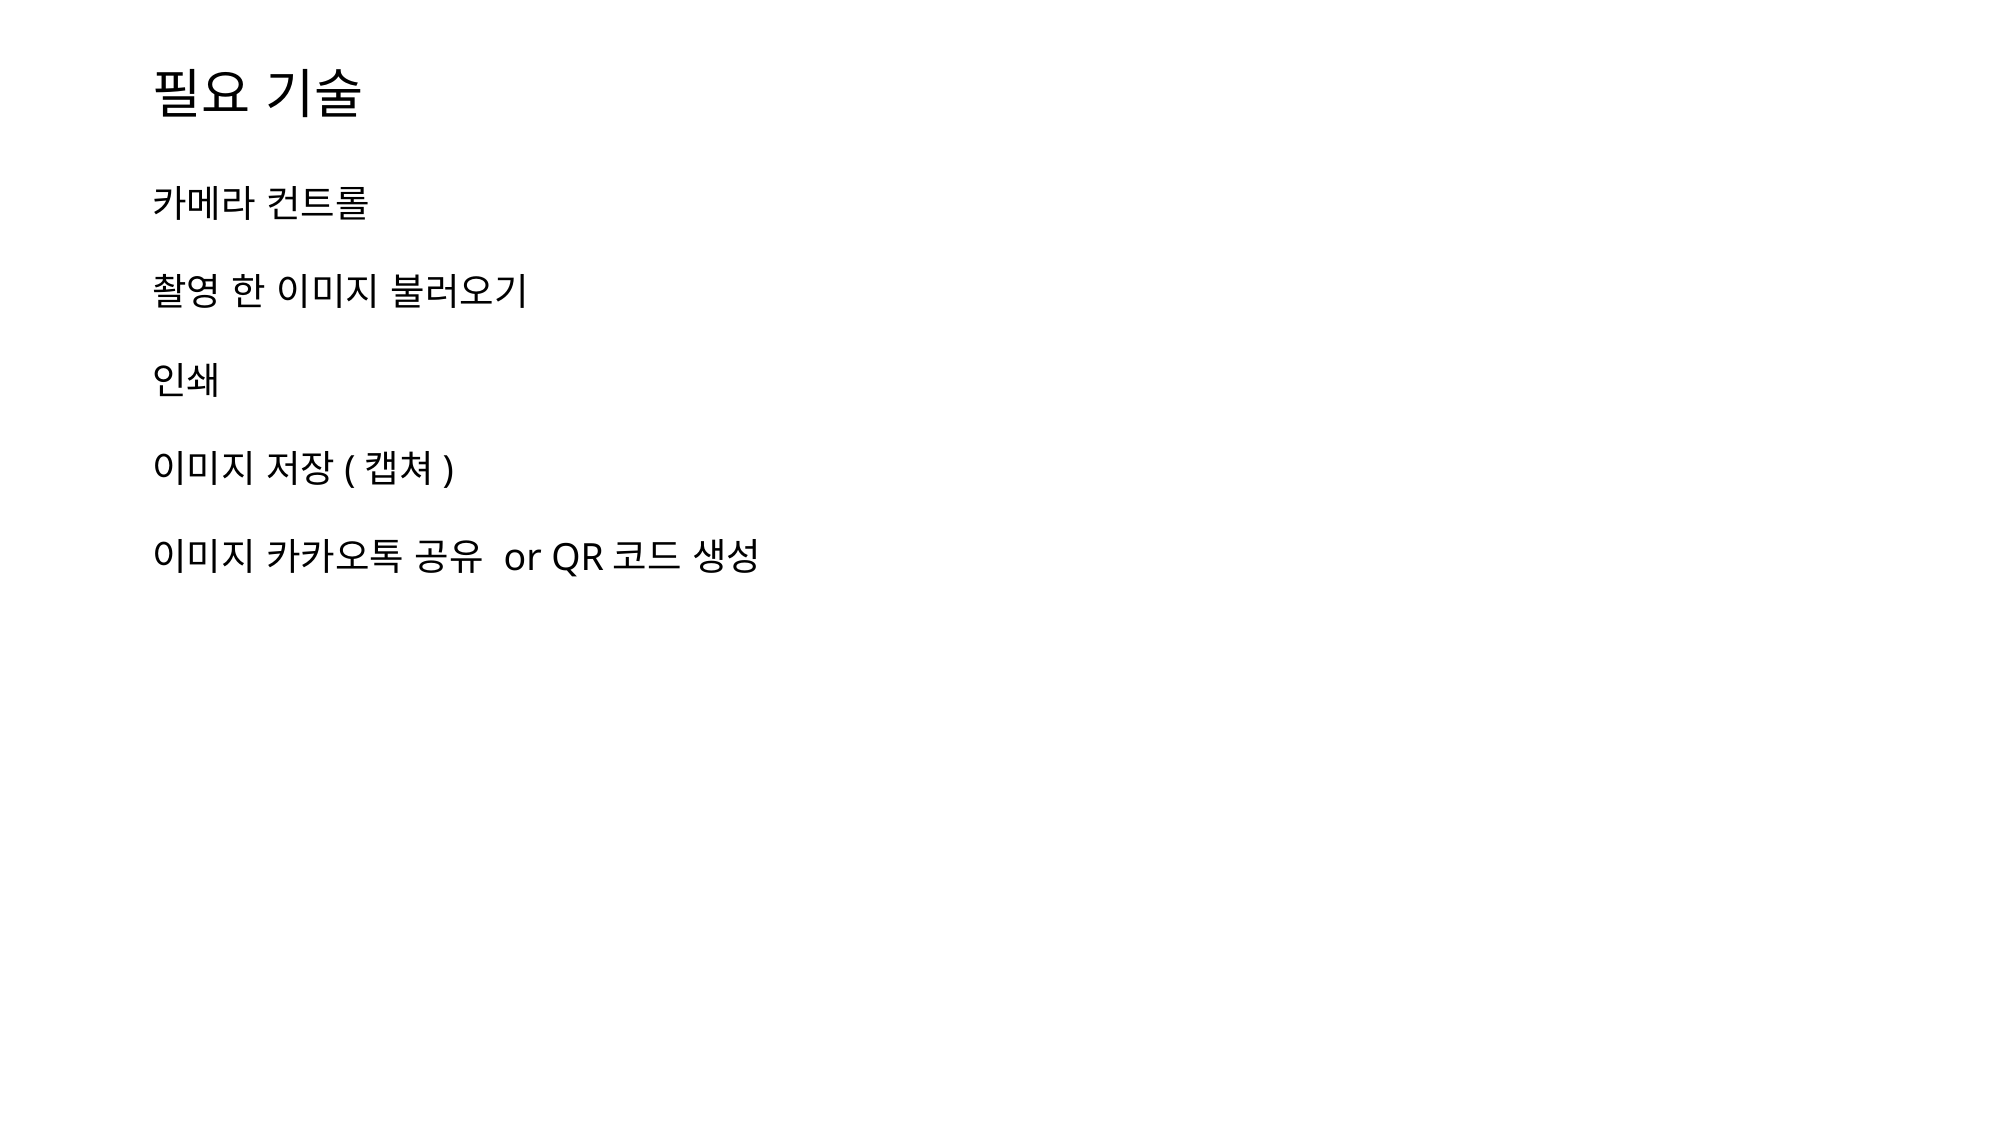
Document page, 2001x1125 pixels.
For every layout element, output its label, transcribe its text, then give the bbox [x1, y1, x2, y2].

title 필요 기술 [137, 59, 1863, 133]
list 카메라 컨트롤 촬영 한 이미지 불러오기 인쇄 이미지 저장(캡쳐) 이미지 카카오톡 공유 or QR코드 생성 [137, 149, 1863, 1016]
